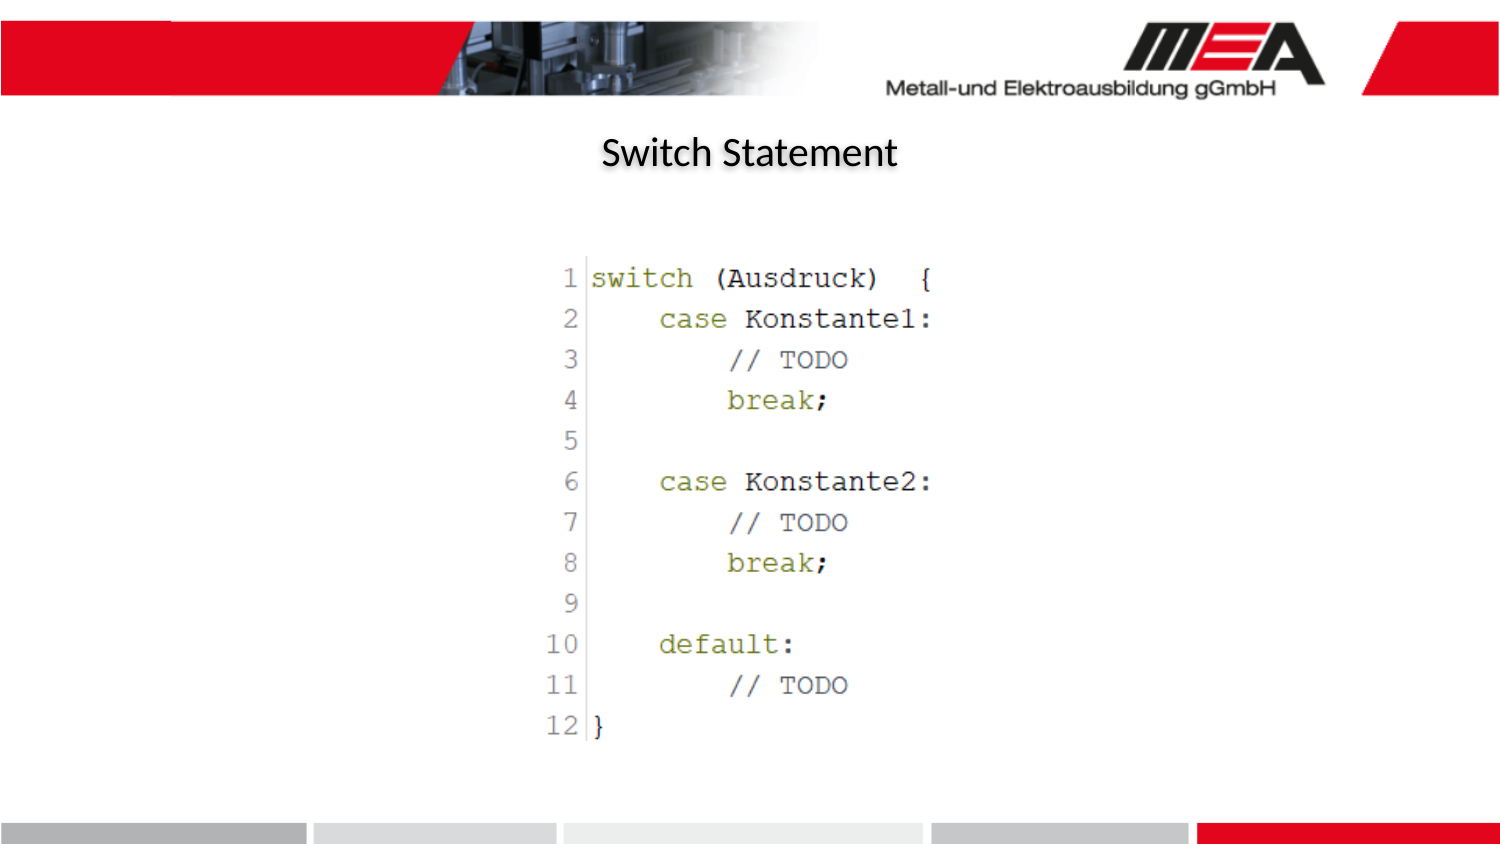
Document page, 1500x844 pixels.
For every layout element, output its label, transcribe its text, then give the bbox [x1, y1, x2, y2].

picture [0, 822, 1500, 844]
picture [0, 20, 1500, 104]
text_box Switch Statement [256, 116, 1244, 183]
picture [538, 256, 962, 741]
